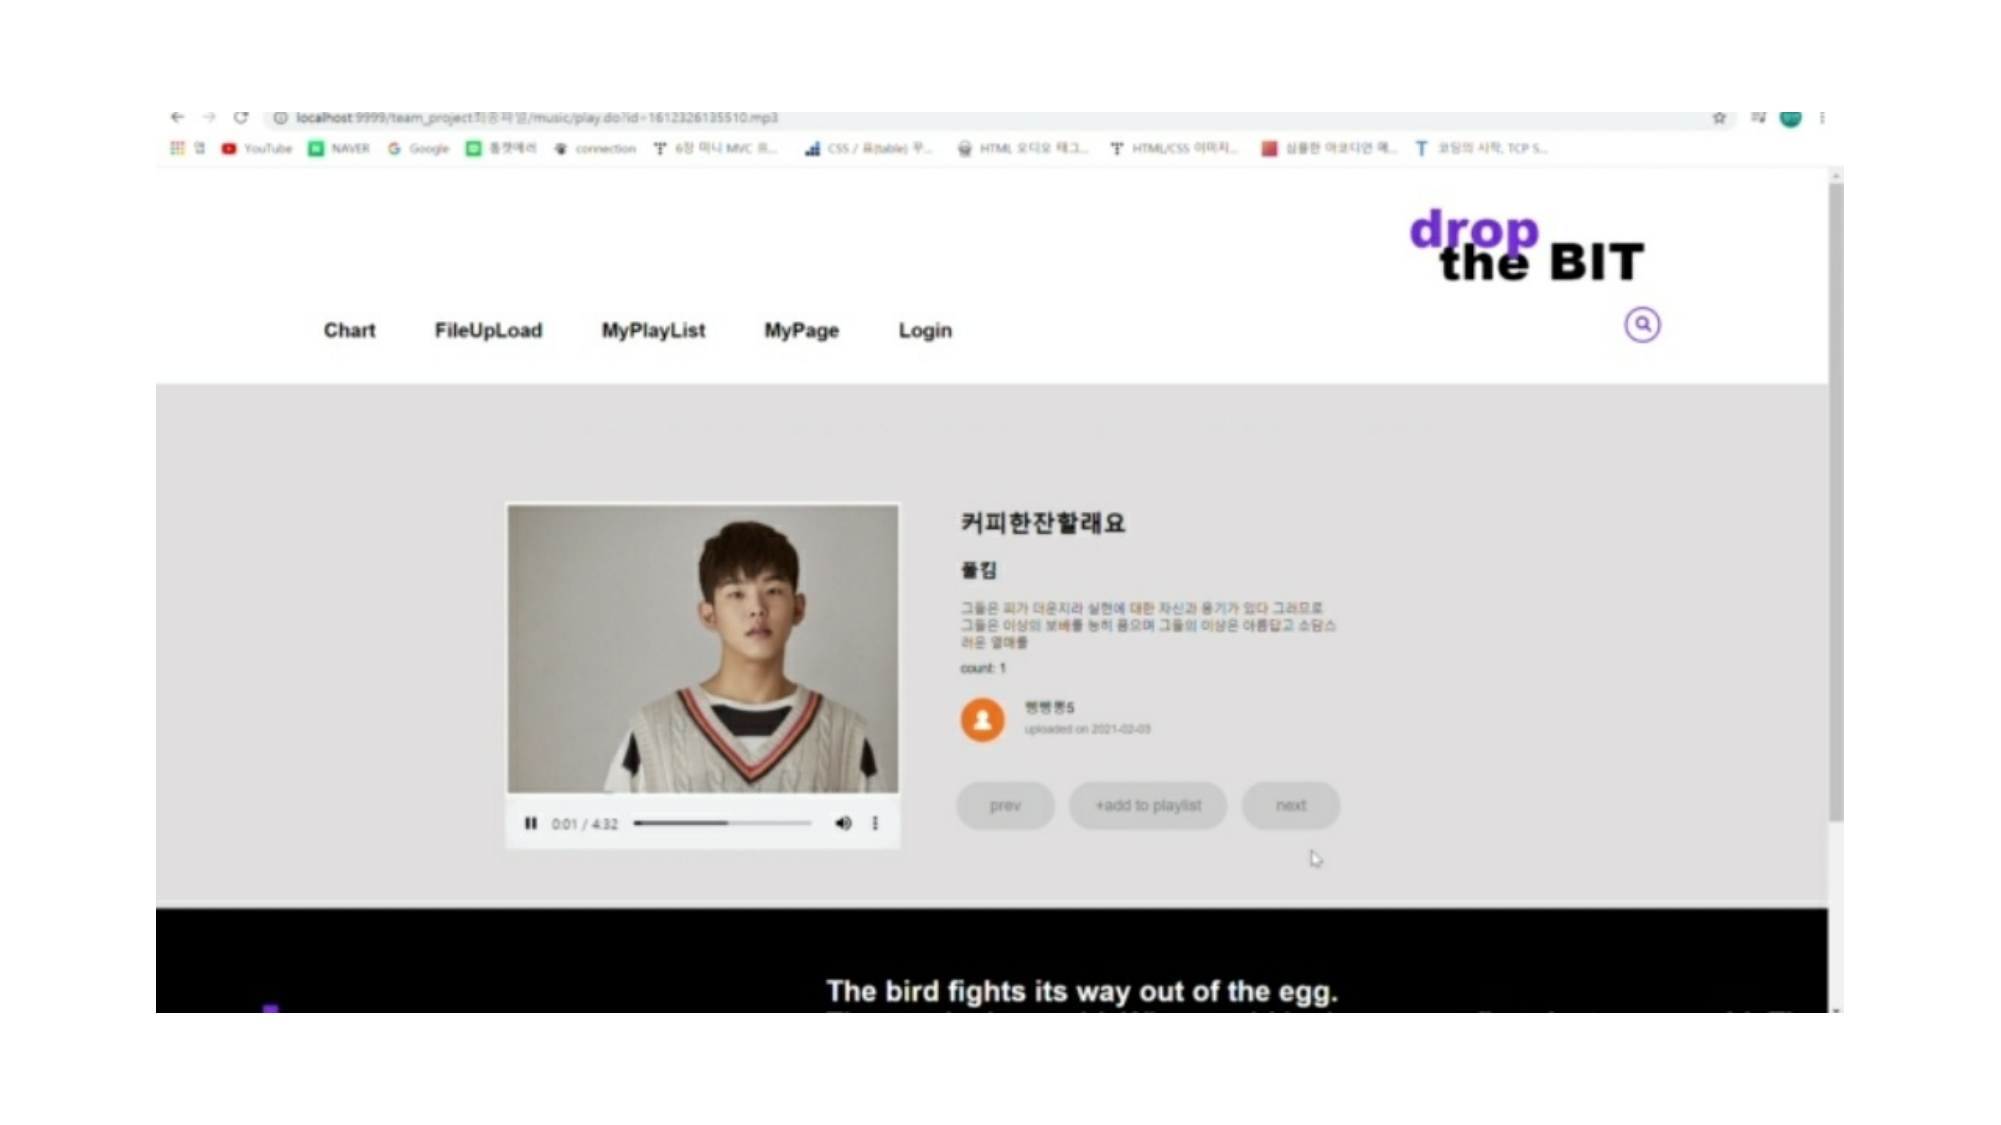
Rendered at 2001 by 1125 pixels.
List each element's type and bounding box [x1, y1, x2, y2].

picture [156, 112, 1844, 1013]
